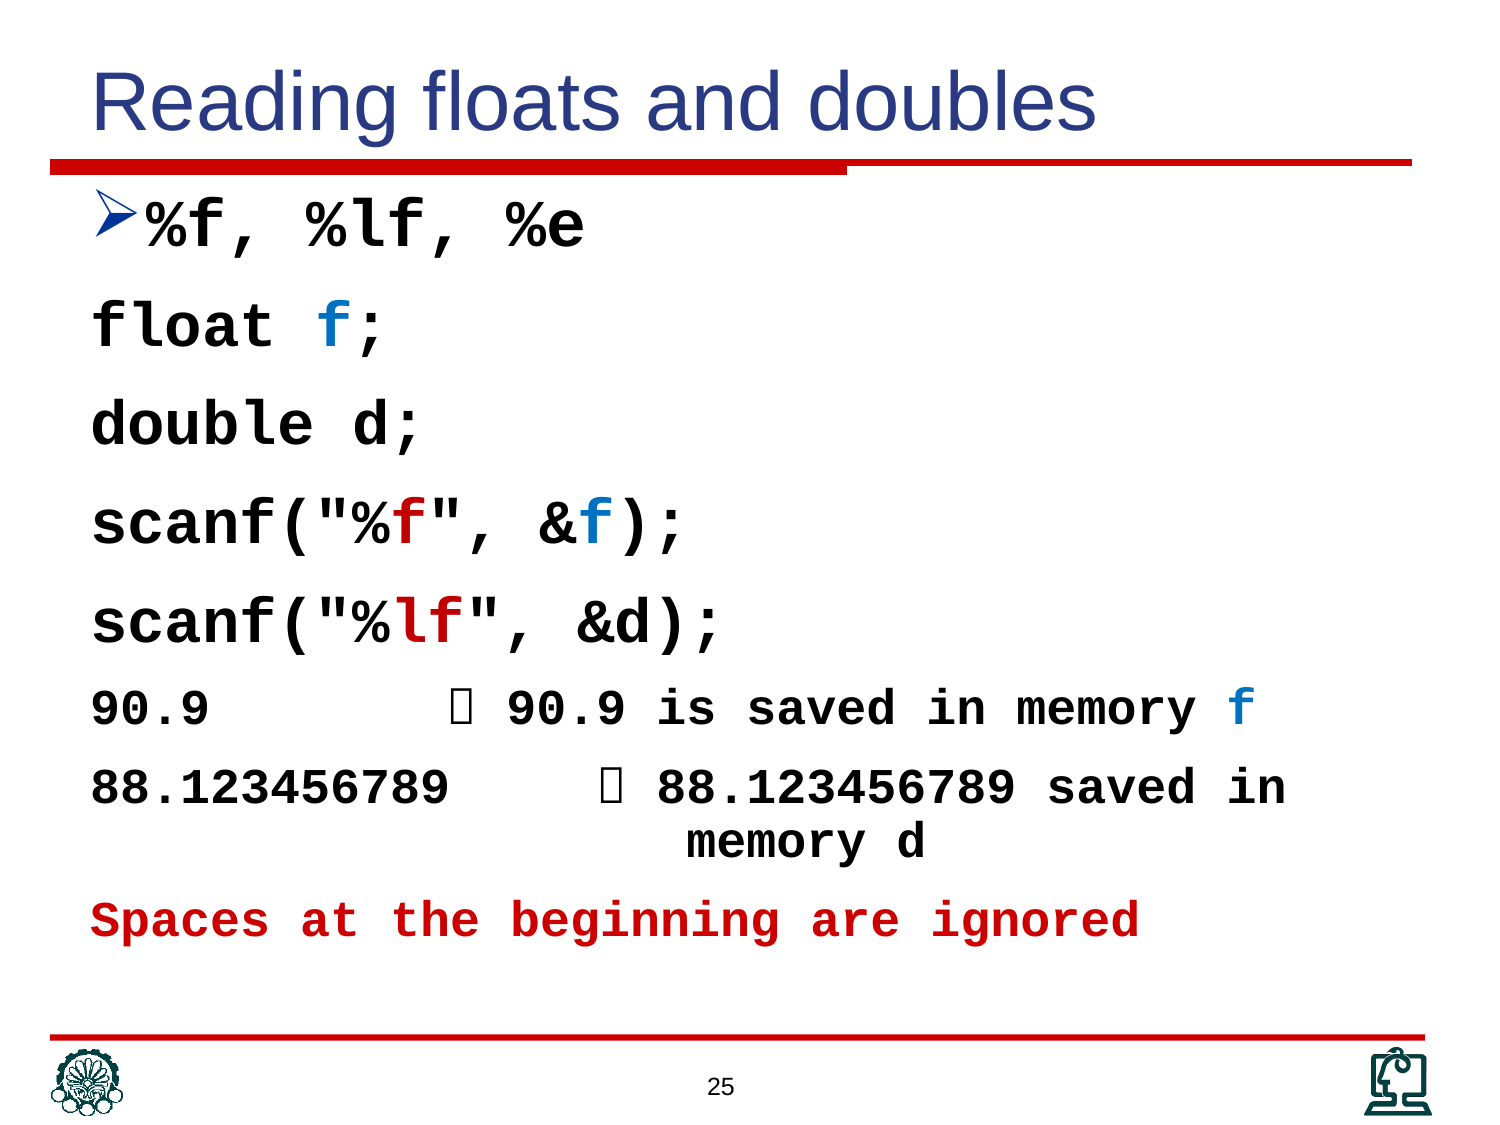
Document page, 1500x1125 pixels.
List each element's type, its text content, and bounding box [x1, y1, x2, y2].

slide_number 25 [649, 1062, 751, 1103]
picture [1362, 1045, 1438, 1119]
picture [50, 1047, 125, 1118]
list %f, %lf, %e float f; double d; scanf("%f", &f); scanf("%lf", &d); 90.9  90.9 is saved in memory f 88.123456789  88.123456789 saved in memory d Spaces at the beginning are ignored [75, 181, 1425, 1038]
title Reading floats and doubles [75, 24, 1425, 155]
